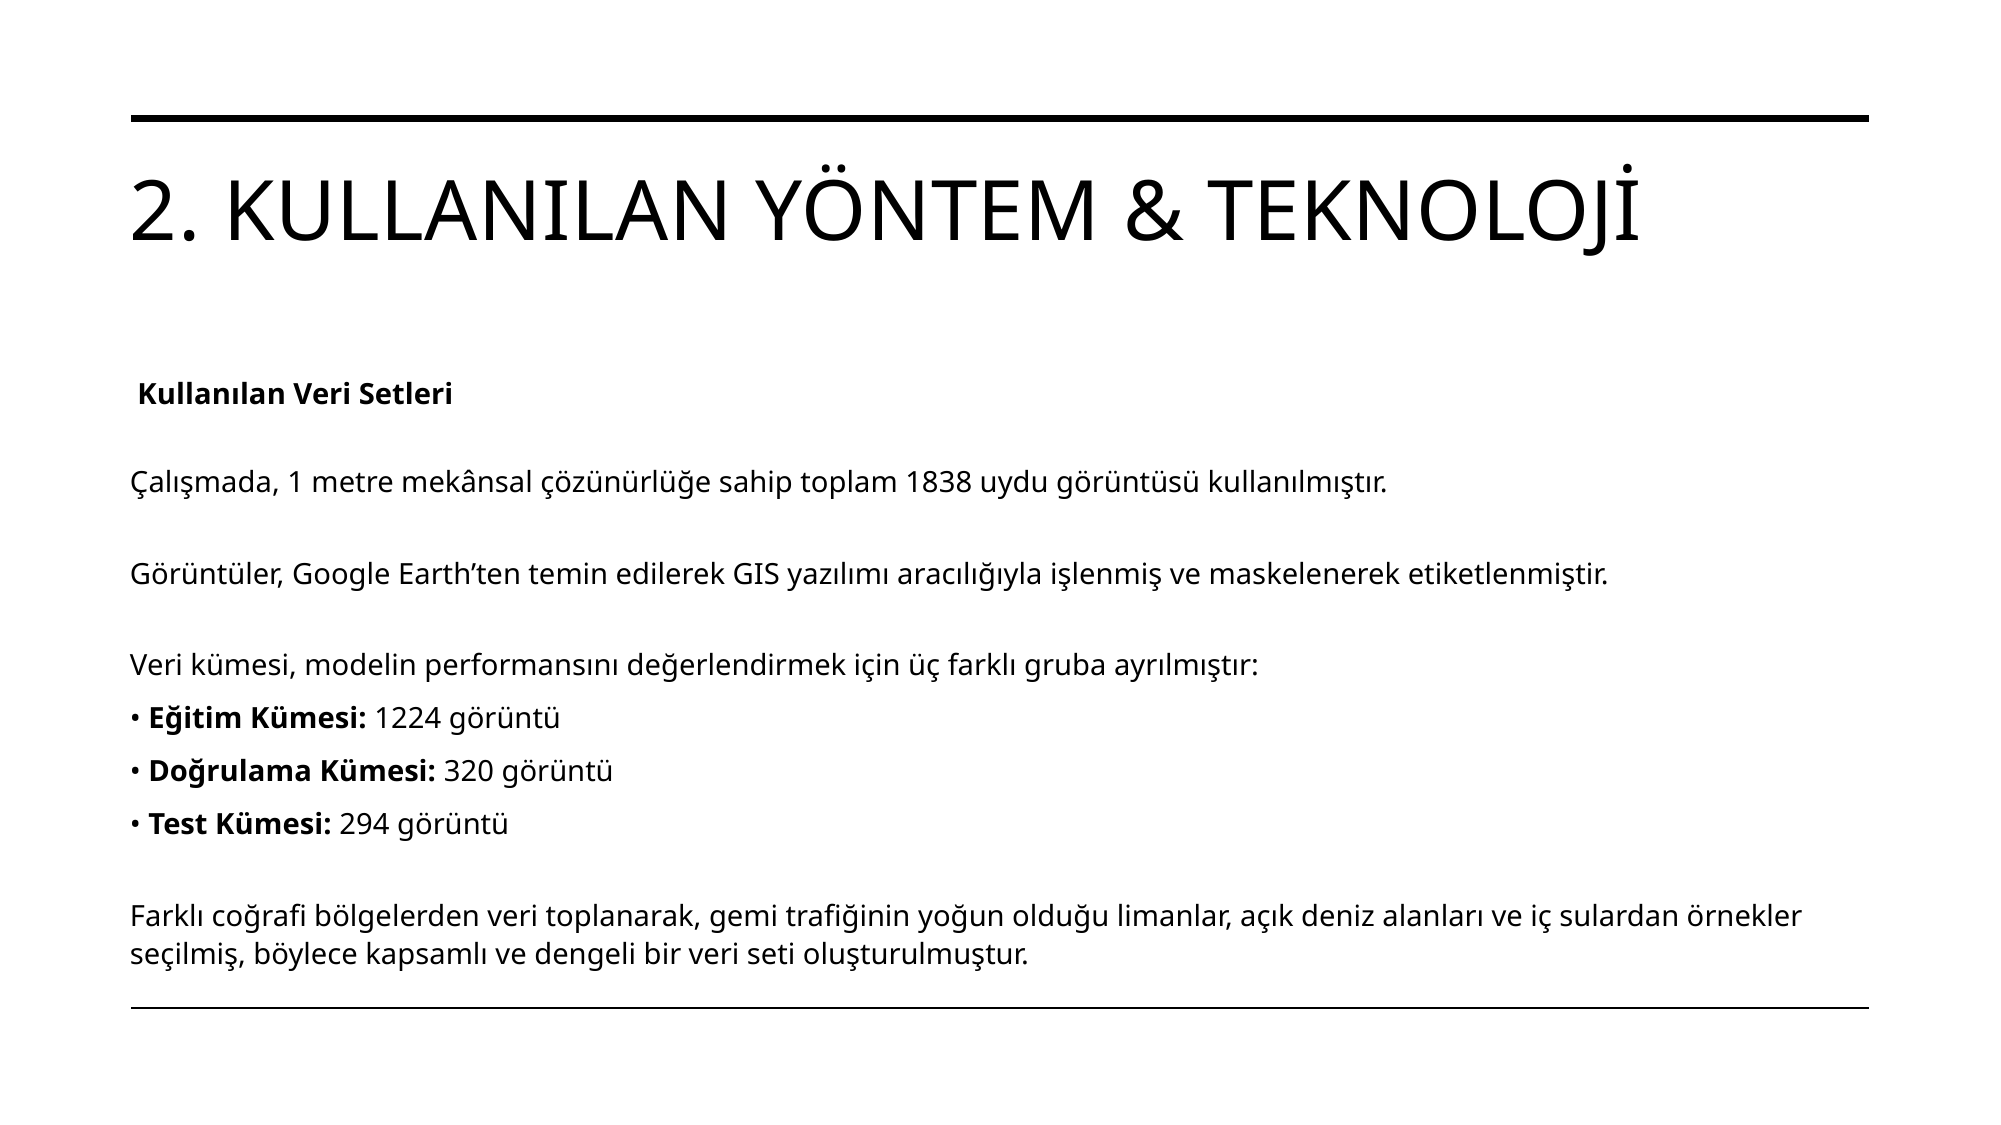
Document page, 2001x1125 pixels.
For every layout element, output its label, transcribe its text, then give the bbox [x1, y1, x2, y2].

list Kullanılan Veri Setleri Çalışmada, 1 metre mekânsal çözünürlüğe sahip toplam 1838 uydu görüntüsü kullanılmıştır. Görüntüler, Google Earth’ten temin edilerek GIS yazılımı aracılığıyla işlenmiş ve maskelenerek etiketlenmiştir. Veri kümesi, modelin performansını değerlendirmek için üç farklı gruba ayrılmıştır: • Eğitim Kümesi: 1224 görüntü • Doğrulama Kümesi: 320 görüntü • Test Kümesi: 294 görüntü Farklı coğrafi bölgelerden veri toplanarak, gemi trafiğinin yoğun olduğu limanlar, açık deniz alanları ve iç sulardan örnekler seçilmiş, böylece kapsamlı ve dengeli bir veri seti oluşturulmuştur. [114, 364, 1869, 978]
title 2. Kullanılan yöntem & teknoloji [114, 149, 1869, 364]
